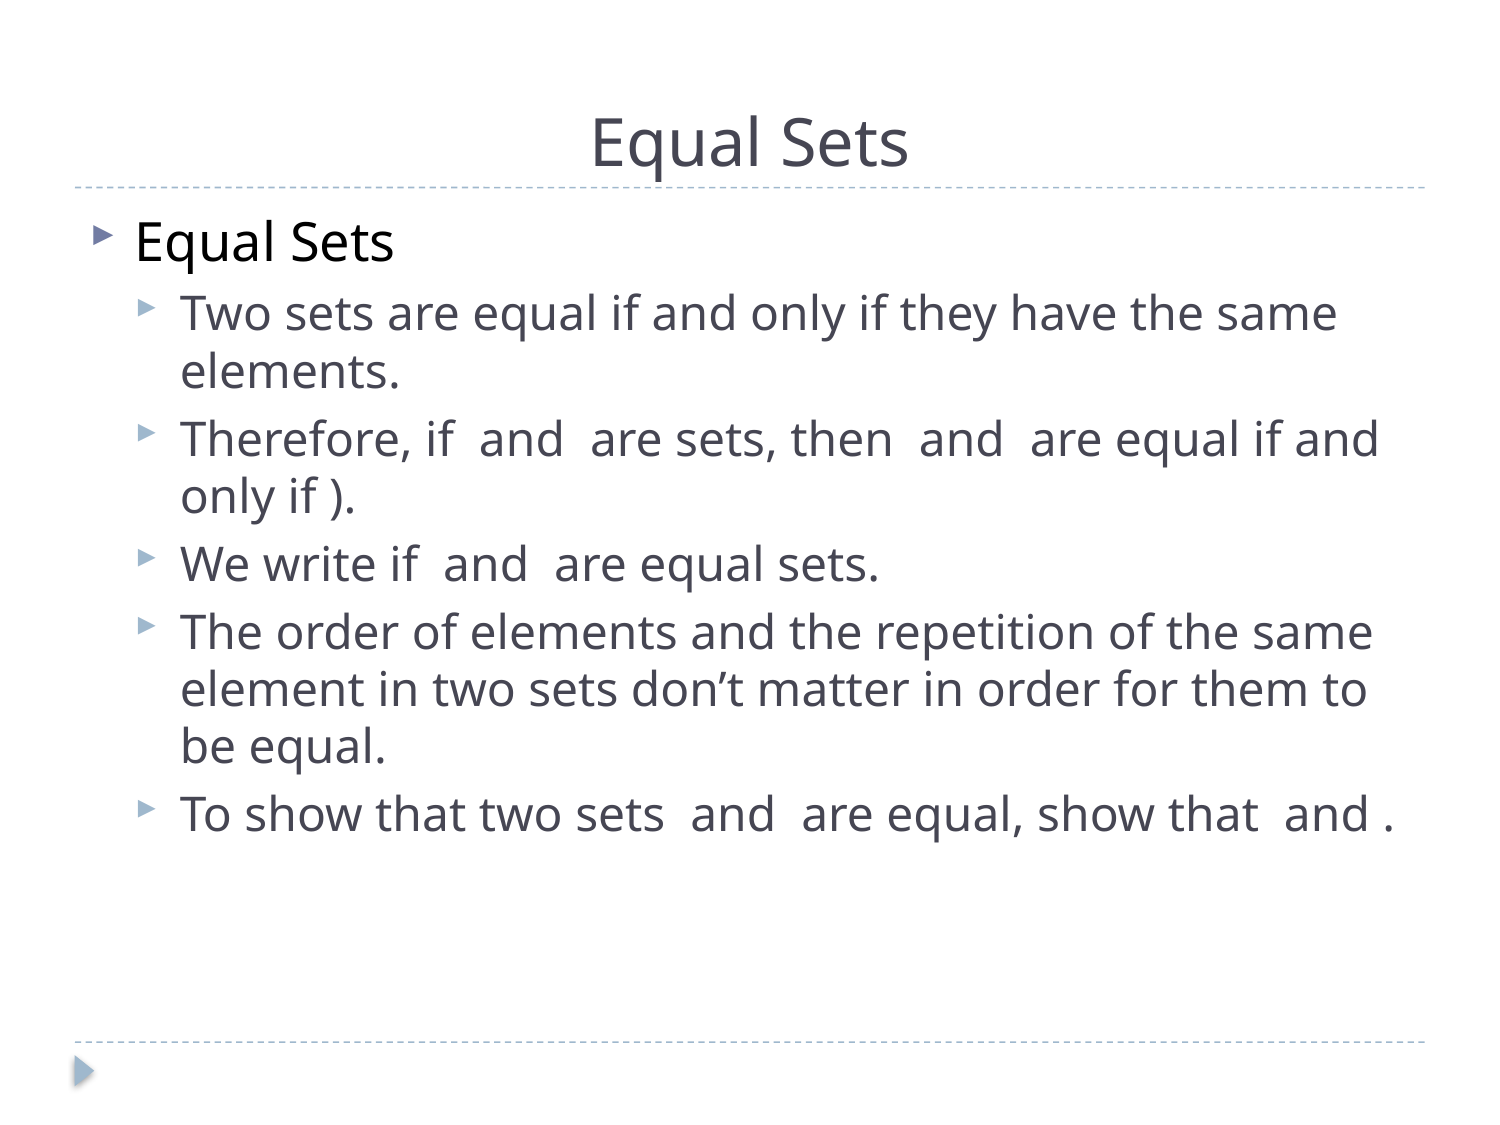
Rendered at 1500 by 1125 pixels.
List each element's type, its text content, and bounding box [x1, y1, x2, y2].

title Equal Sets [75, 24, 1425, 188]
